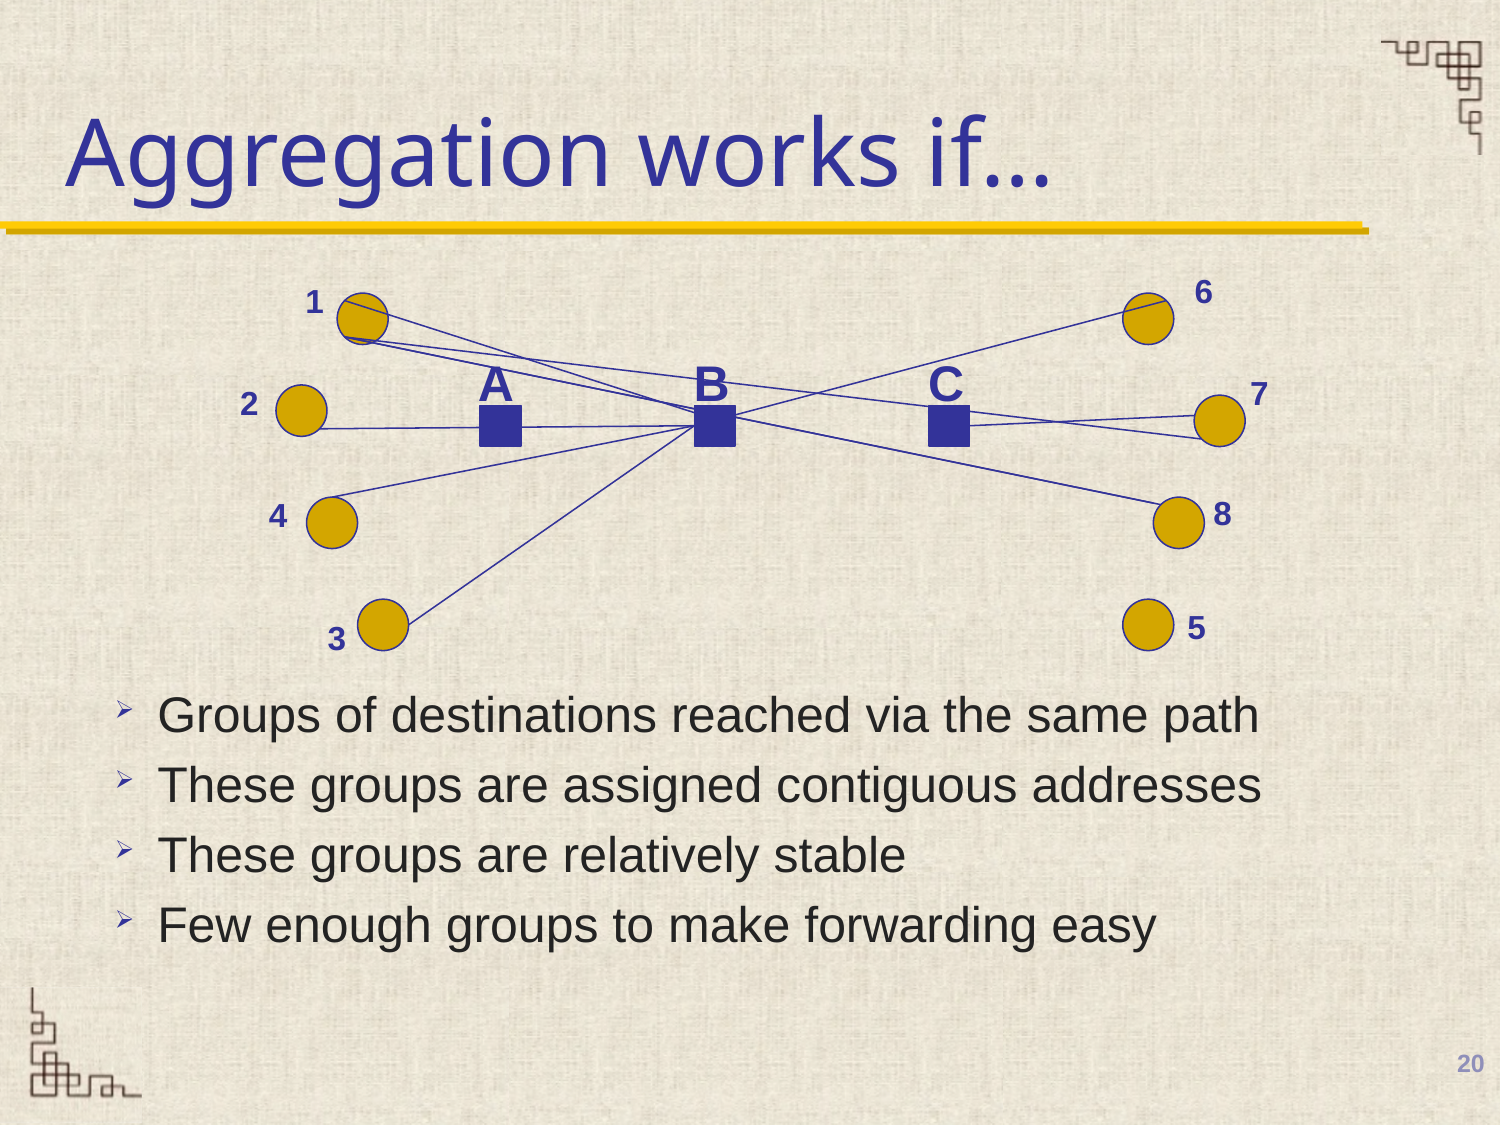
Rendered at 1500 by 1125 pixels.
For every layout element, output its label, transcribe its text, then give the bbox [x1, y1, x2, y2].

picture [0, 988, 141, 1122]
list Groups of destinations reached via the same path These groups are assigned contiguous addresses These groups are relatively stable Few enough groups to make forwarding easy [99, 675, 1400, 989]
picture [0, 0, 1500, 1125]
title Aggregation works if… [49, 24, 1451, 213]
slide_number 20 [1400, 1025, 1500, 1100]
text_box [224, 262, 1285, 666]
